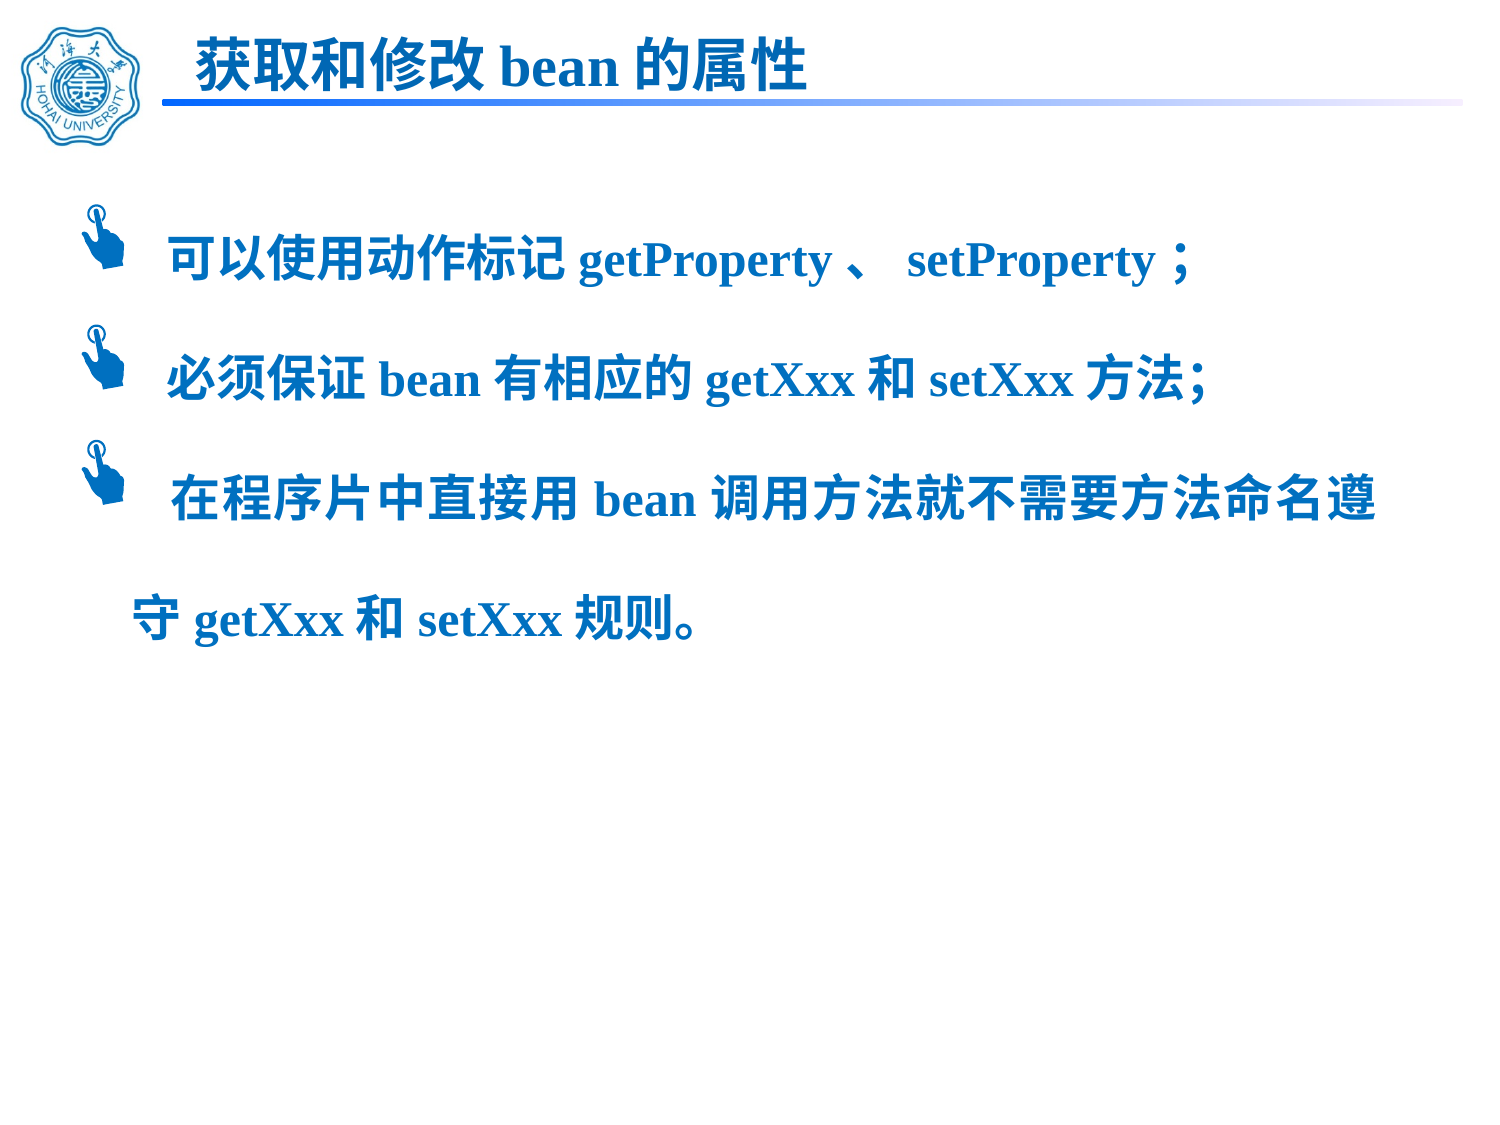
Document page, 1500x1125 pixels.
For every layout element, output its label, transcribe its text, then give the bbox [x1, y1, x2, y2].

text_box [81, 439, 125, 505]
text_box 获取和修改bean的属性 [159, 20, 916, 105]
text_box [81, 204, 125, 270]
text_box 可以使用动作标记getProperty、setProperty； 必须保证bean有相应的getXxx和setXxx方法； 在程序片中直接用bean调用方法就不需要方法命名遵守getXxx和setXxx规则。 [117, 158, 1392, 732]
picture [0, 0, 159, 169]
text_box [162, 99, 1463, 106]
text_box [81, 324, 125, 390]
